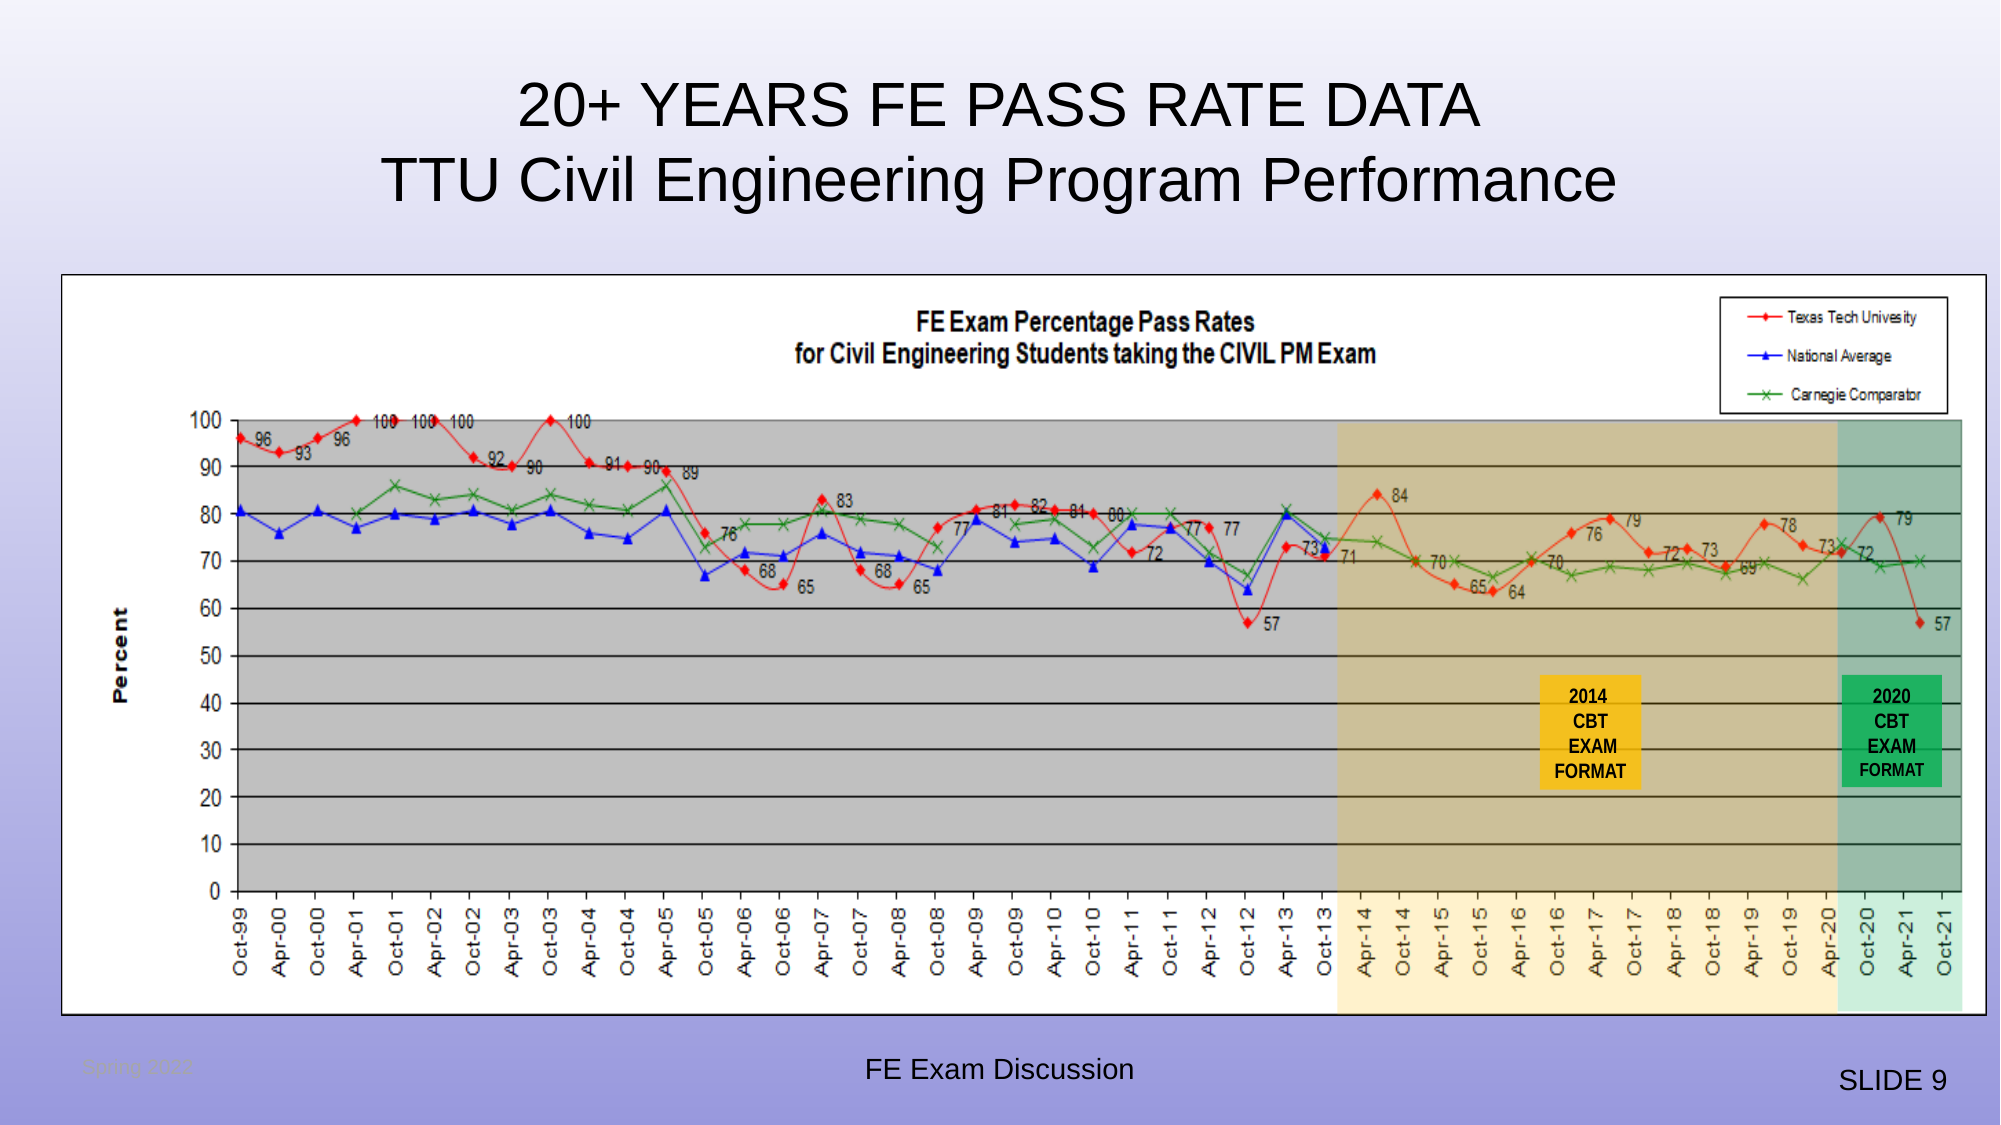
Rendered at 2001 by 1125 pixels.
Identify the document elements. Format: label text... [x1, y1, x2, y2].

title 20+ YEARS FE PASS RATE DATA TTU Civil Engineering Program Performance [99, 44, 1901, 233]
picture [61, 273, 1987, 1016]
footer FE Exam Discussion [762, 1042, 1238, 1103]
slide_number SLIDE 9 [1624, 1053, 1963, 1099]
slide_number Spring 2022 [66, 1046, 418, 1107]
